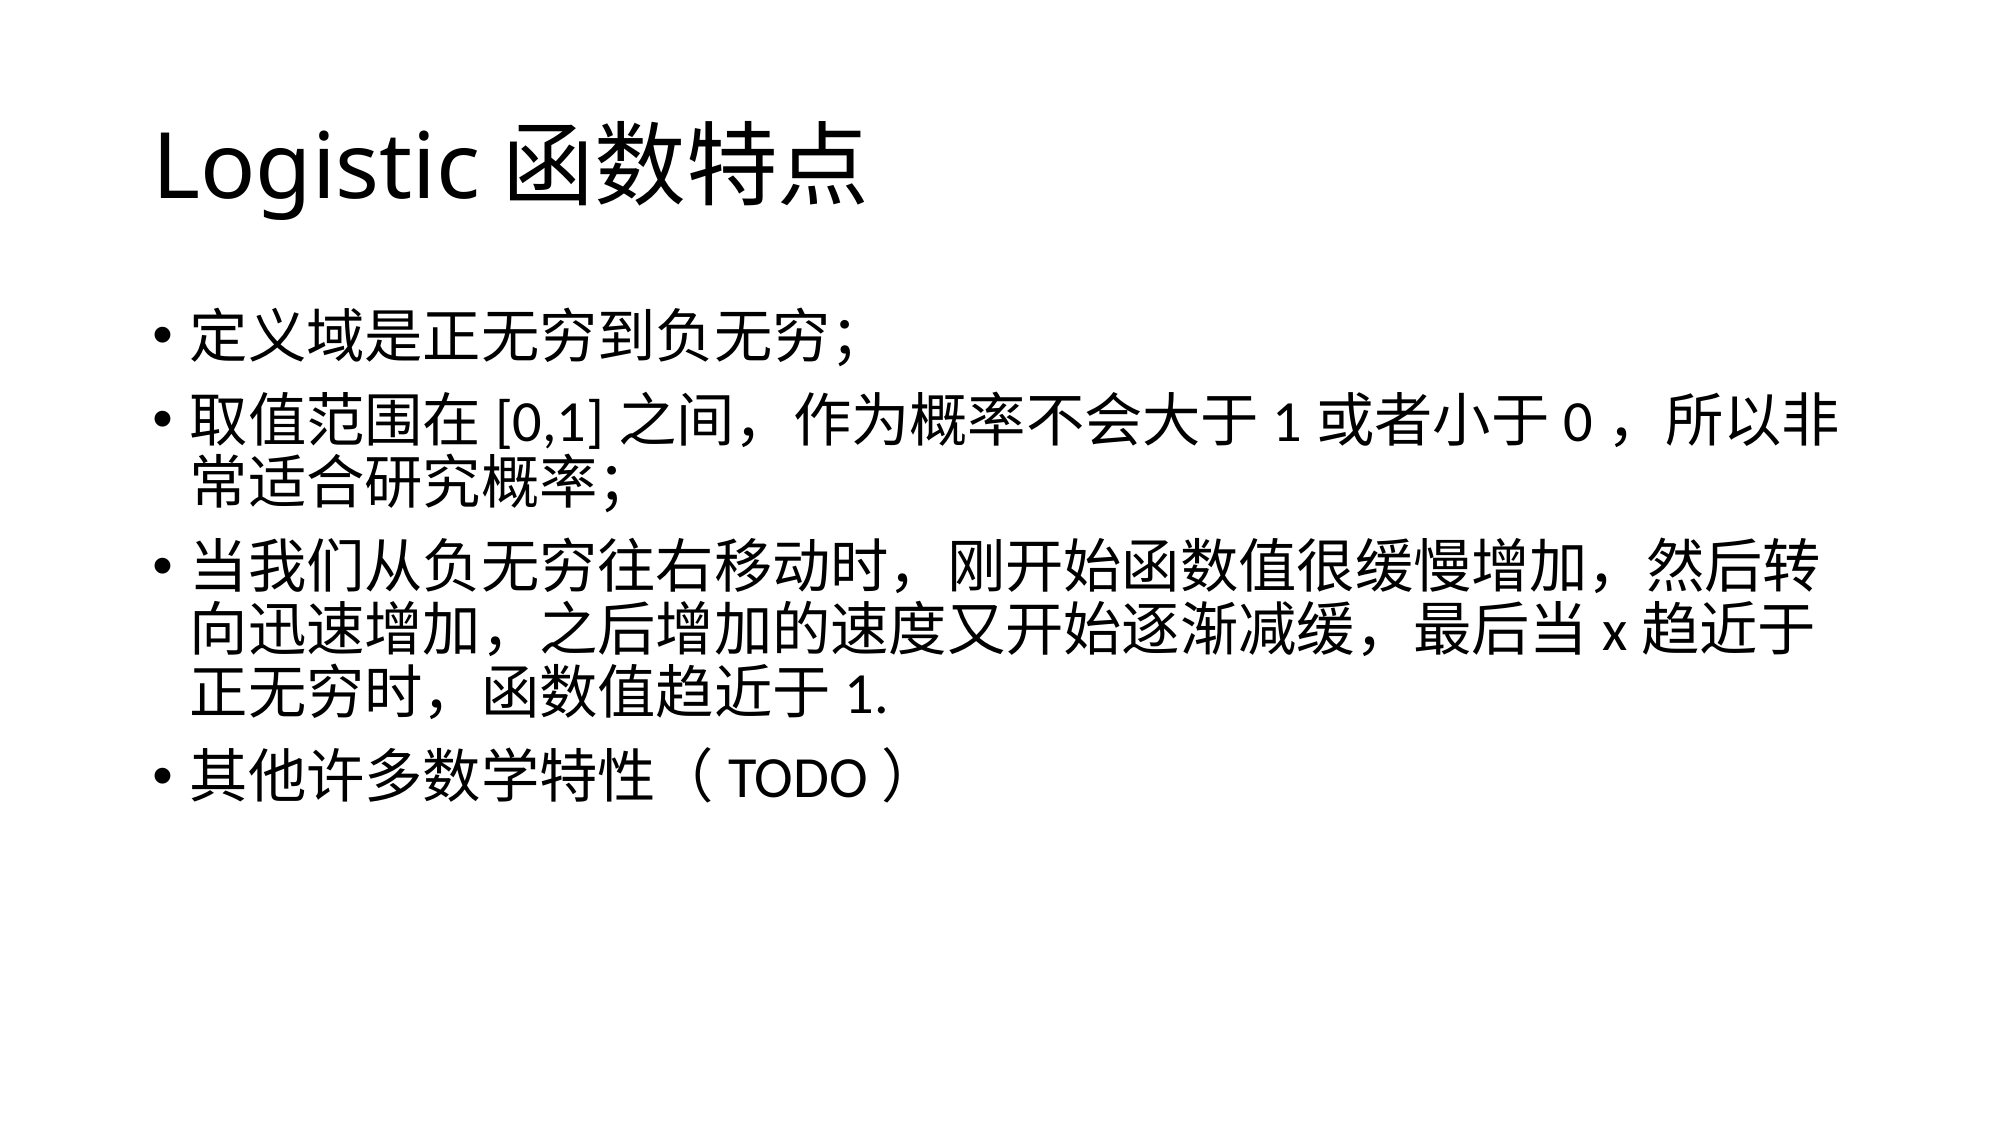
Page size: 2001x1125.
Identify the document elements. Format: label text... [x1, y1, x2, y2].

list 定义域是正无穷到负无穷； 取值范围在[0,1]之间，作为概率不会大于1或者小于0，所以非常适合研究概率； 当我们从负无穷往右移动时，刚开始函数值很缓慢增加，然后转向迅速增加，之后增加的速度又开始逐渐减缓，最后当x趋近于正无穷时，函数值趋近于1. 其他许多数学特性（TODO） [137, 299, 1863, 1014]
title Logistic函数特点 [137, 59, 1863, 278]
